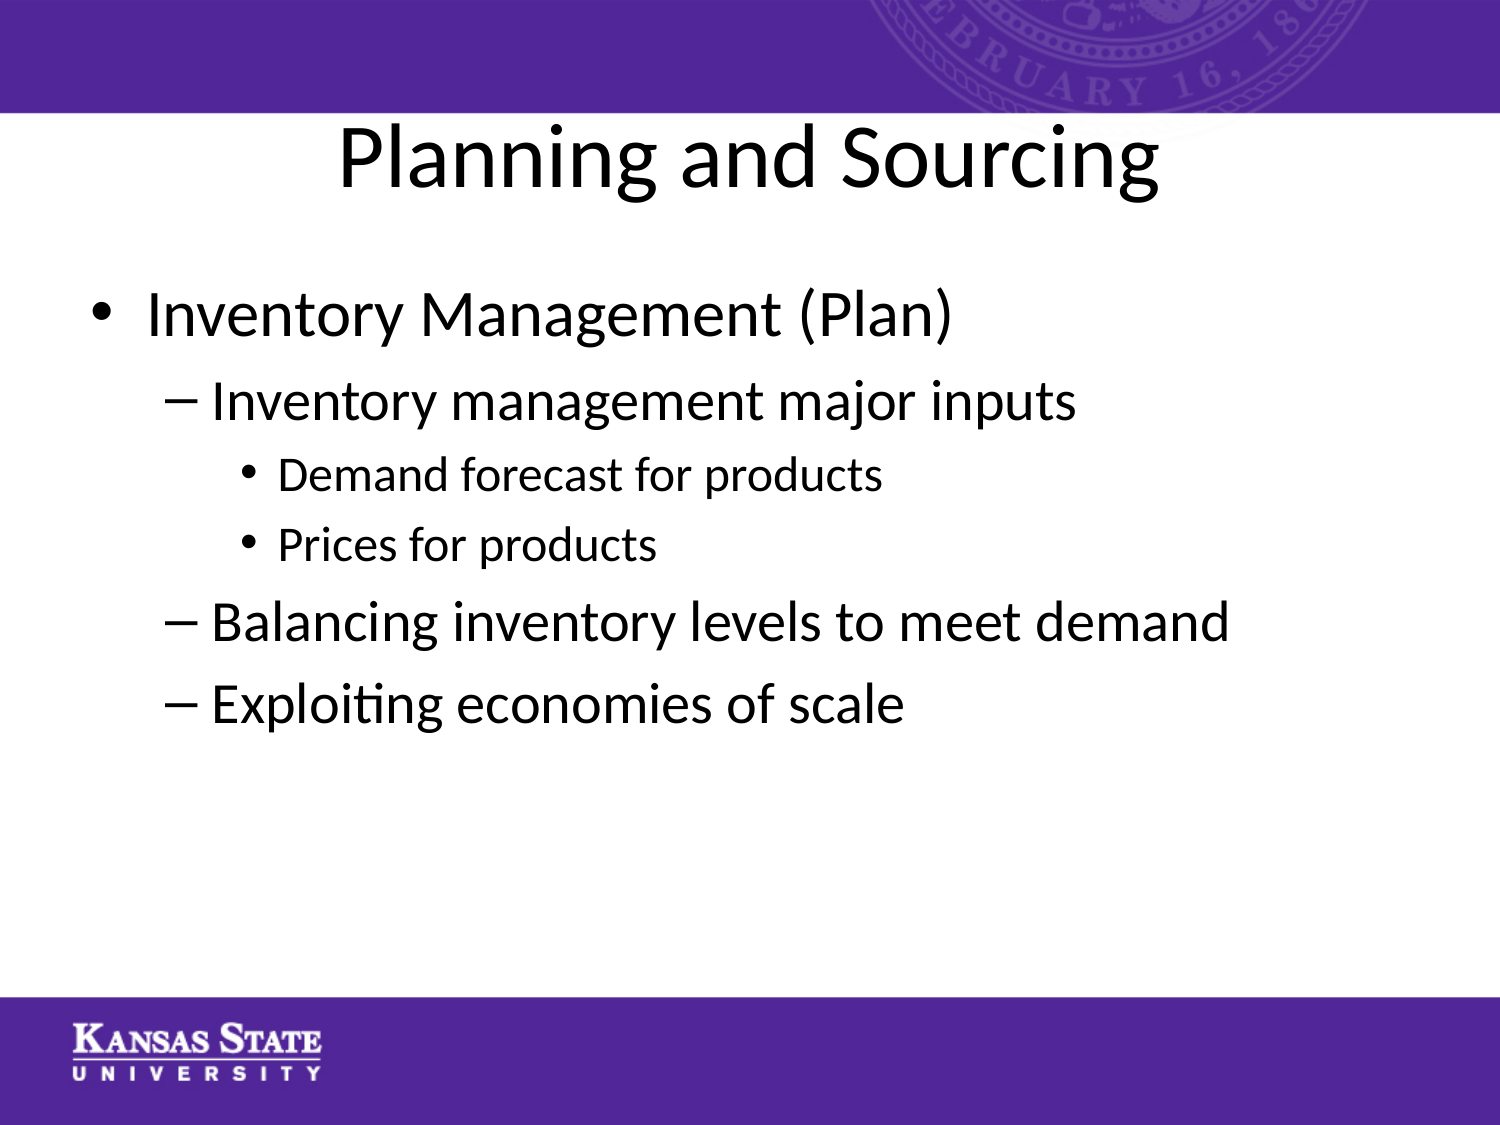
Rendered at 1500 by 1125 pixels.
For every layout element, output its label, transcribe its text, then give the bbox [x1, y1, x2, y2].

list Inventory Management (Plan) Inventory management major inputs Demand forecast for products Prices for products Balancing inventory levels to meet demand Exploiting economies of scale [75, 262, 1425, 1005]
title Planning and Sourcing [75, 57, 1425, 245]
picture [0, 0, 1500, 1125]
